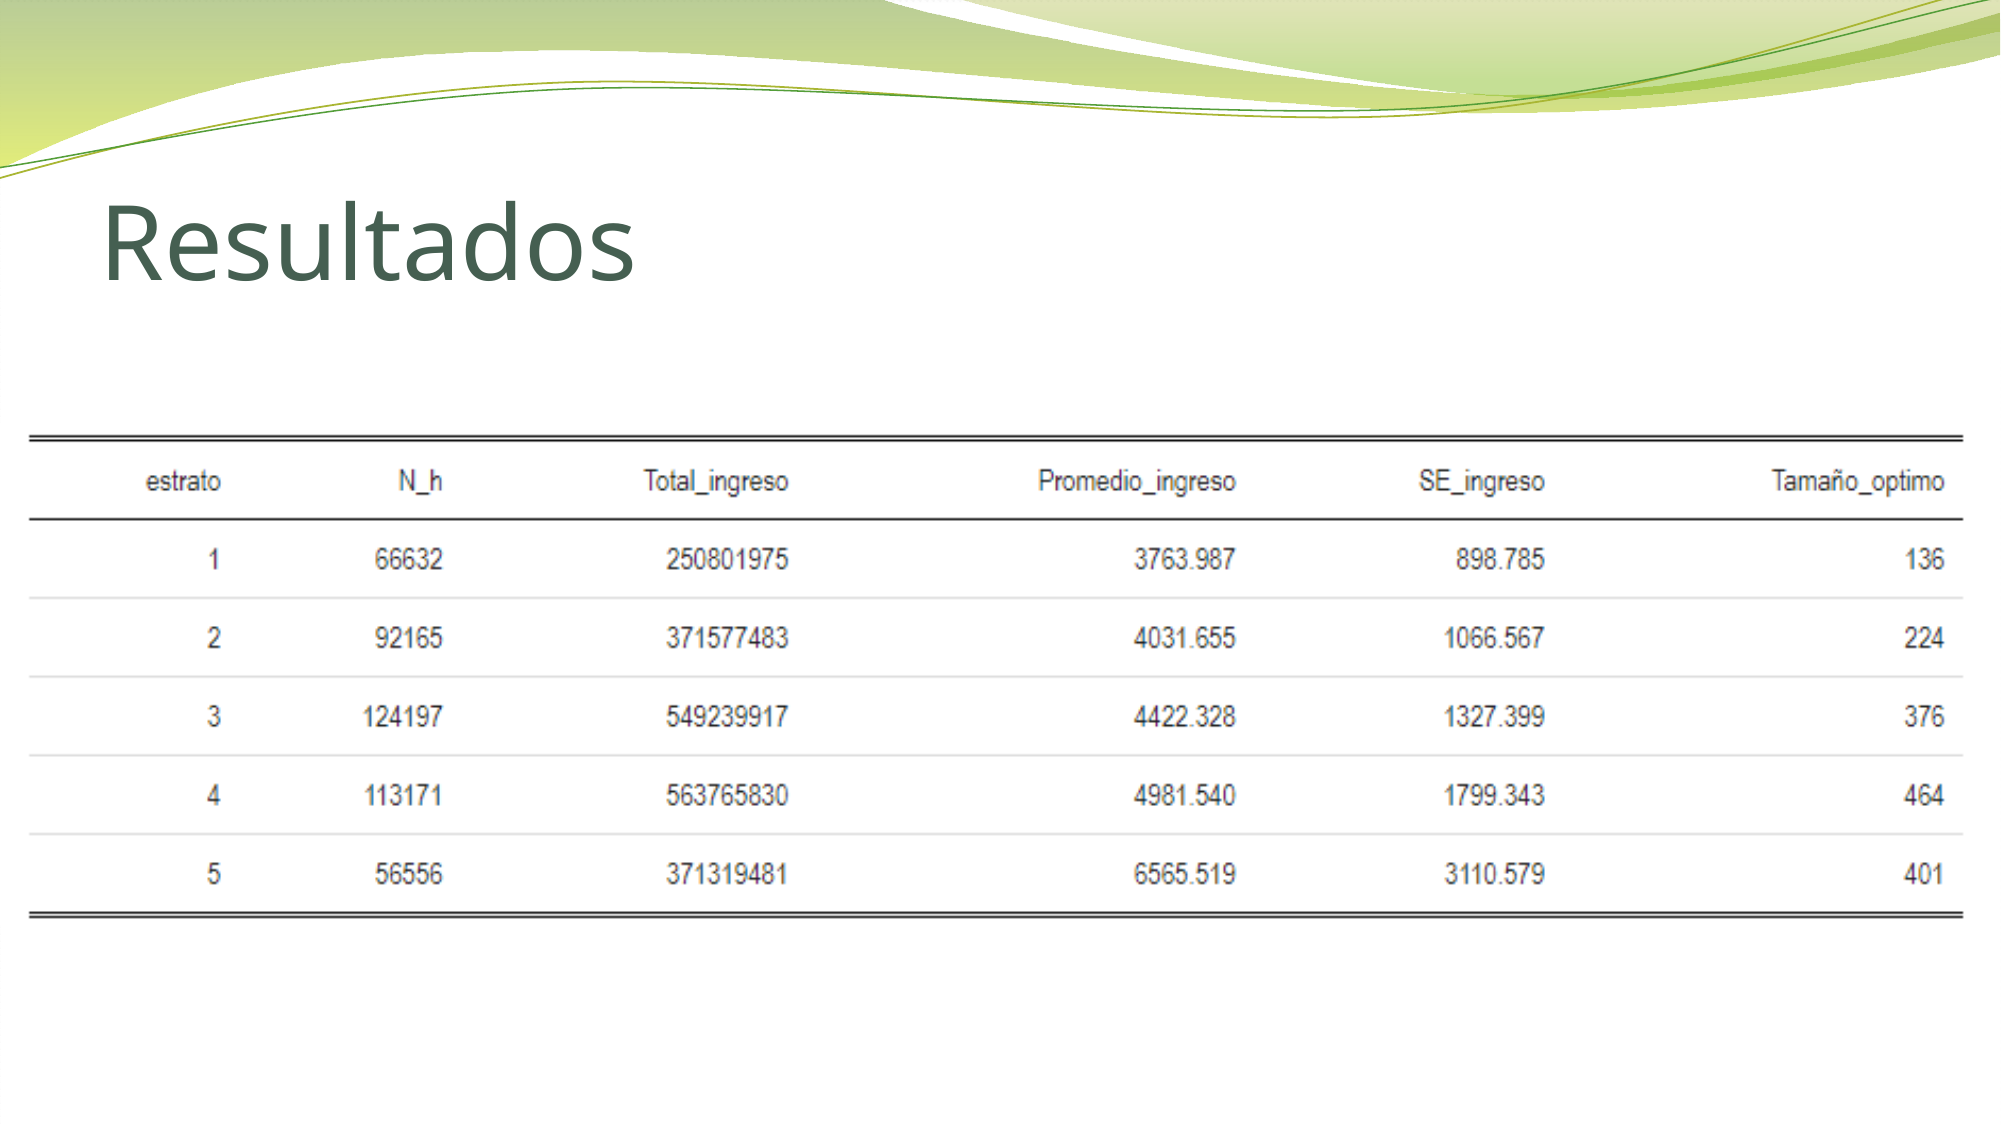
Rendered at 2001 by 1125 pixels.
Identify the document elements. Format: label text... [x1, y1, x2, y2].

title Resultados [99, 115, 1900, 303]
picture [0, 423, 1987, 925]
